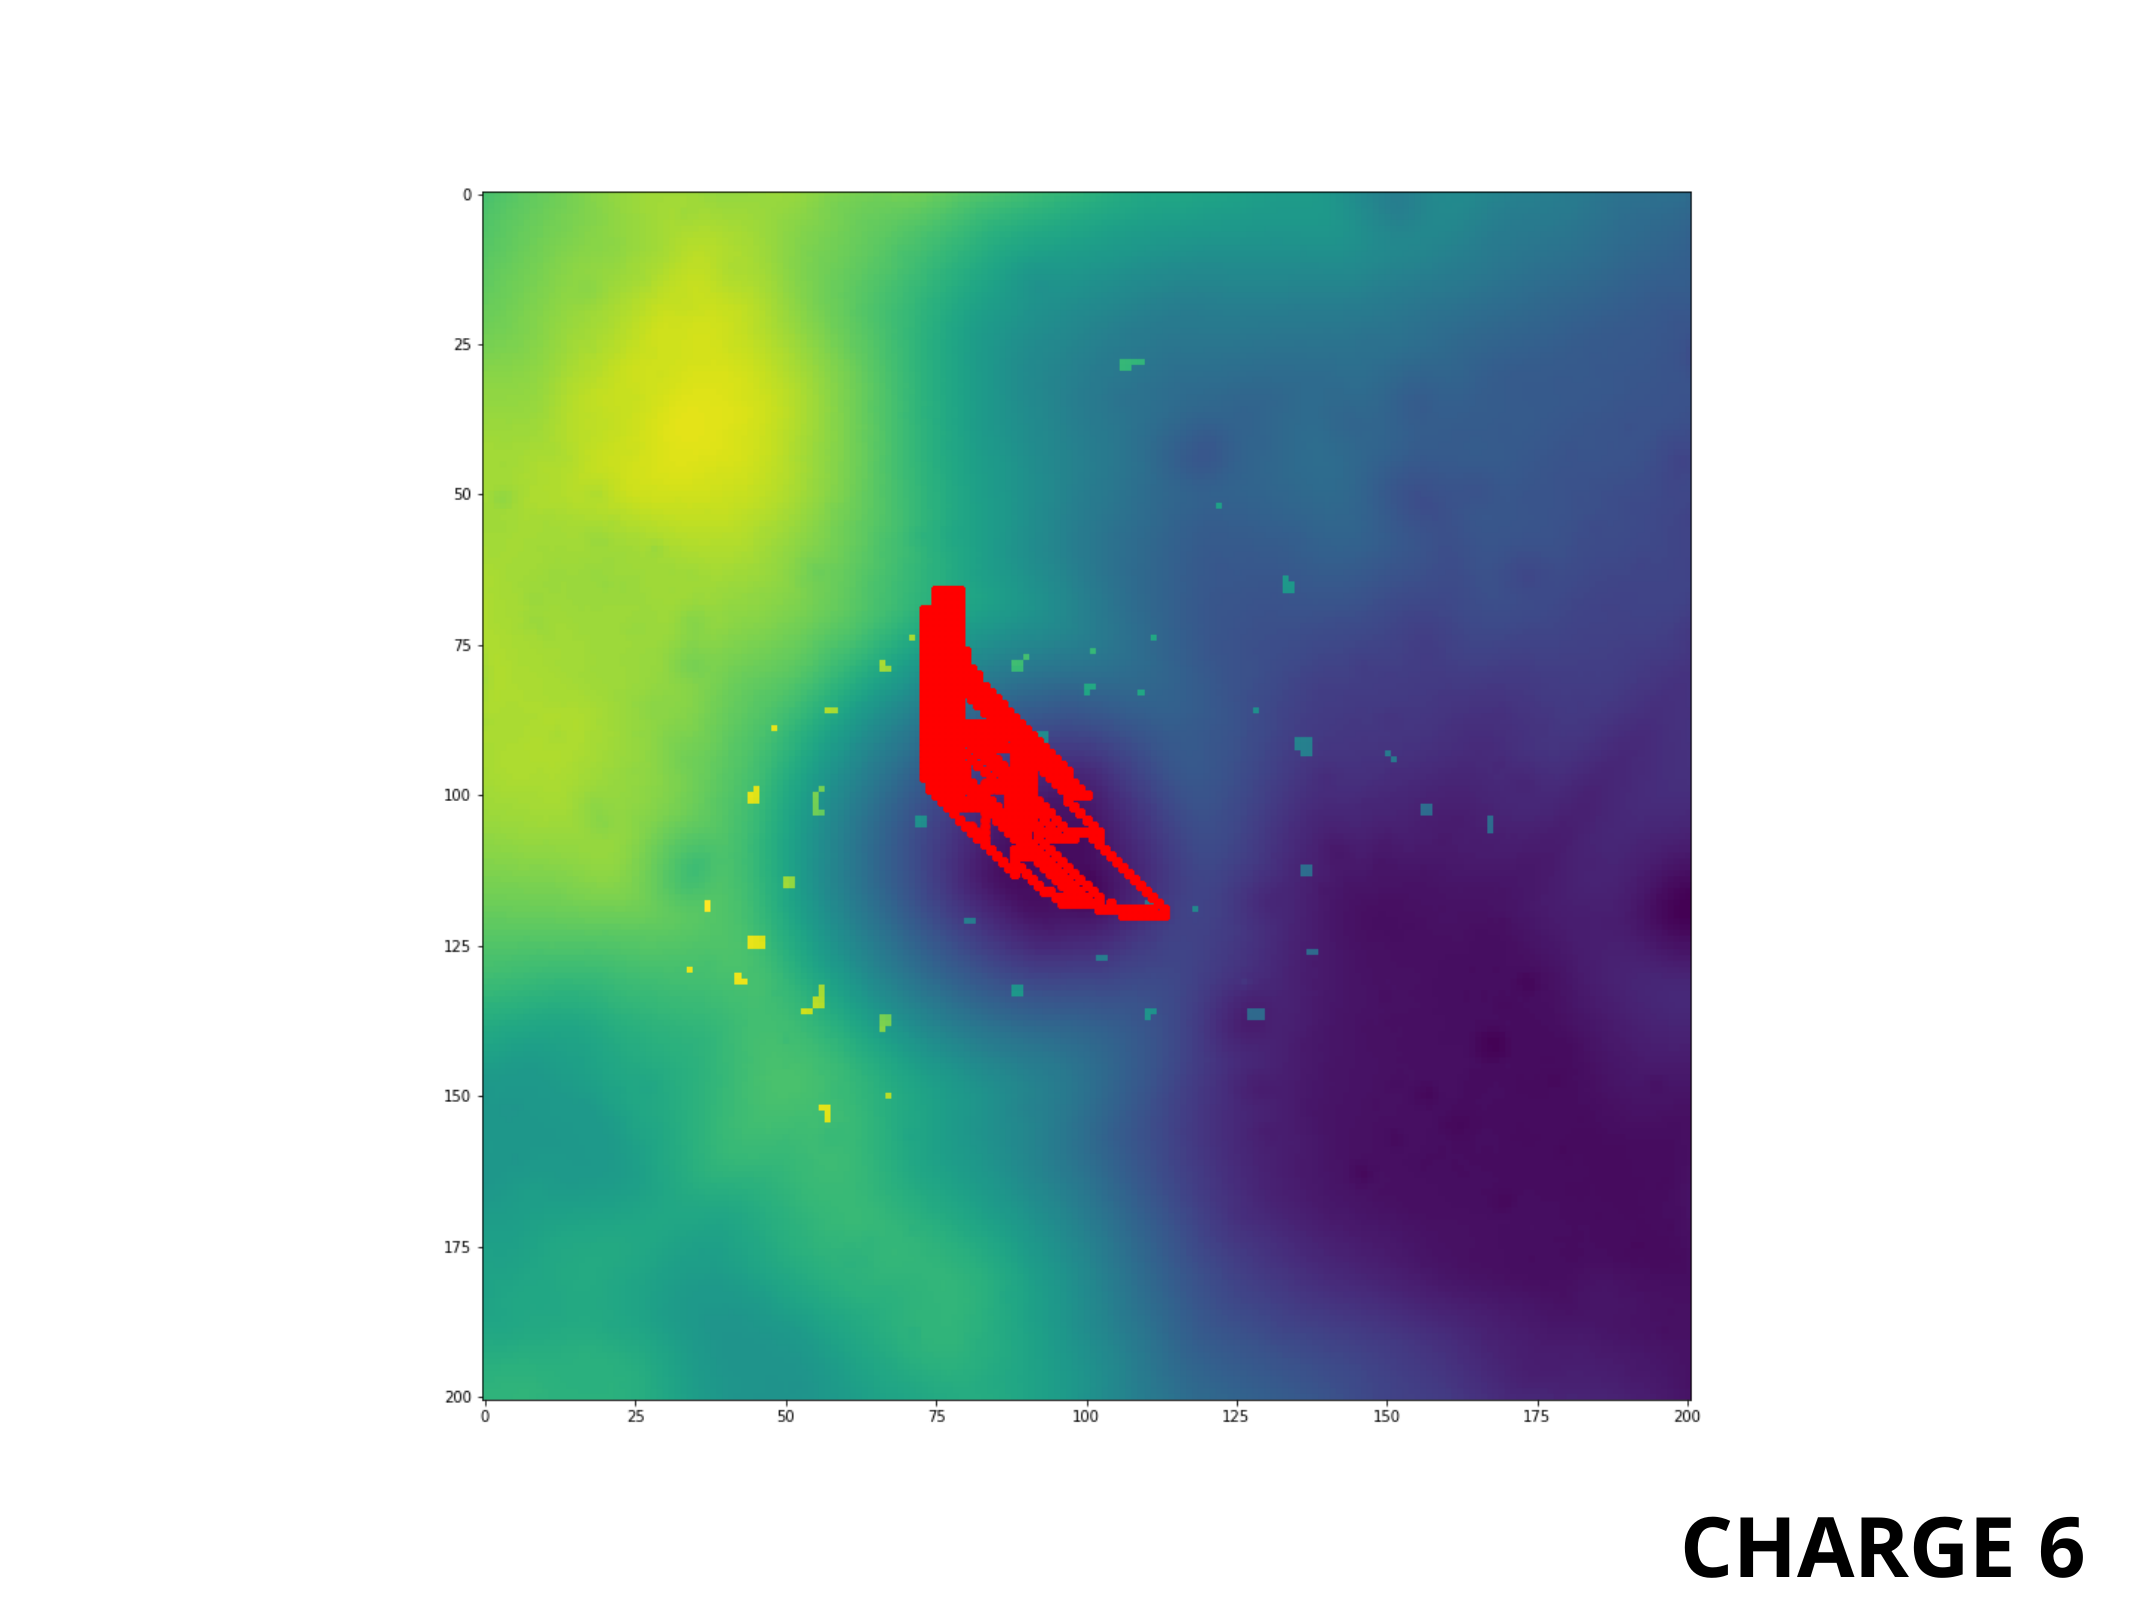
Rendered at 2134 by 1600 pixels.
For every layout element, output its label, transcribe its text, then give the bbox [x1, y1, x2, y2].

text_box CHARGE 6 [1867, 1486, 2095, 1600]
picture [266, 0, 1867, 1600]
